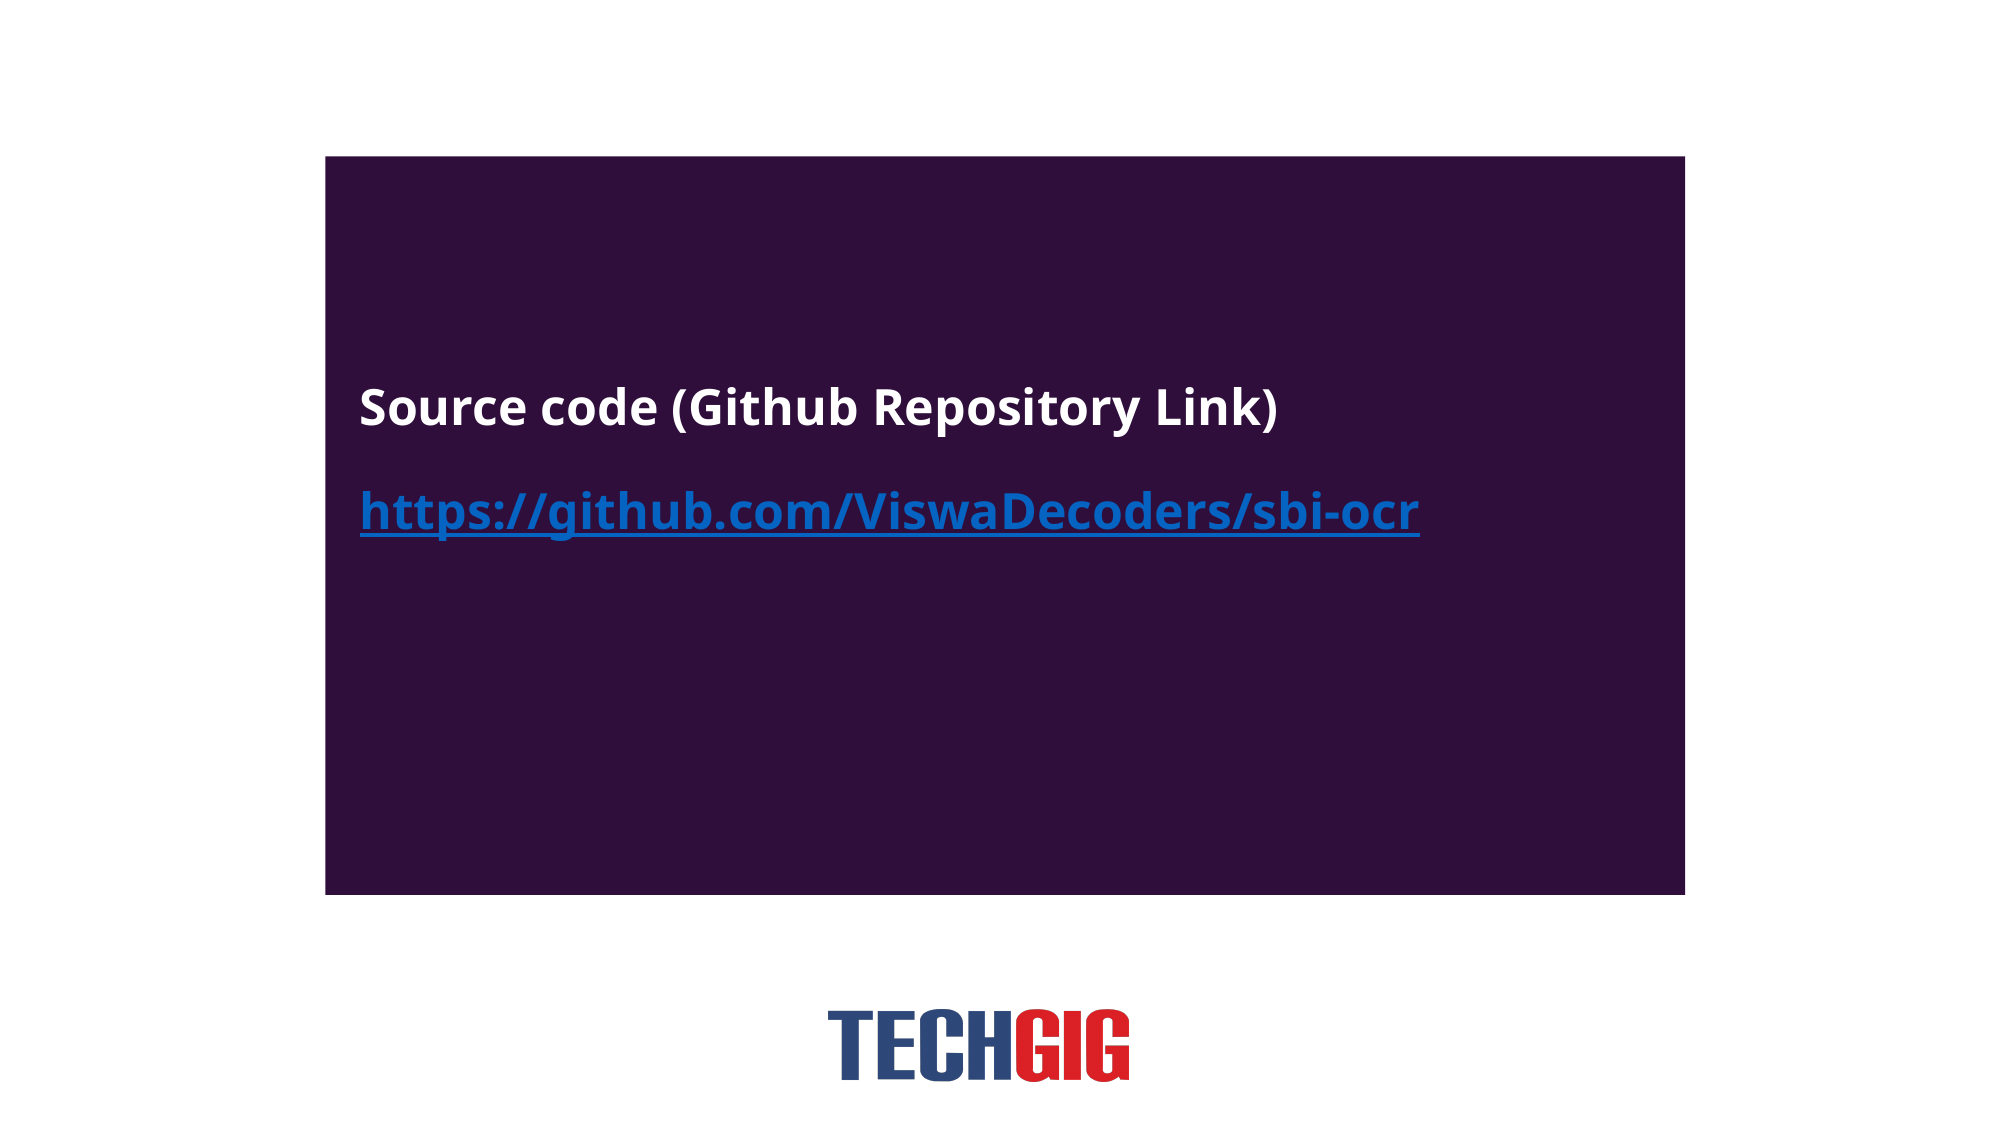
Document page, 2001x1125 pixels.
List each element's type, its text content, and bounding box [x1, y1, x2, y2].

text_box [325, 156, 1686, 895]
text_box Source code (Github Repository Link) https://github.com/ViswaDecoders/sbi-ocr [346, 399, 1665, 575]
picture [828, 1009, 1129, 1082]
